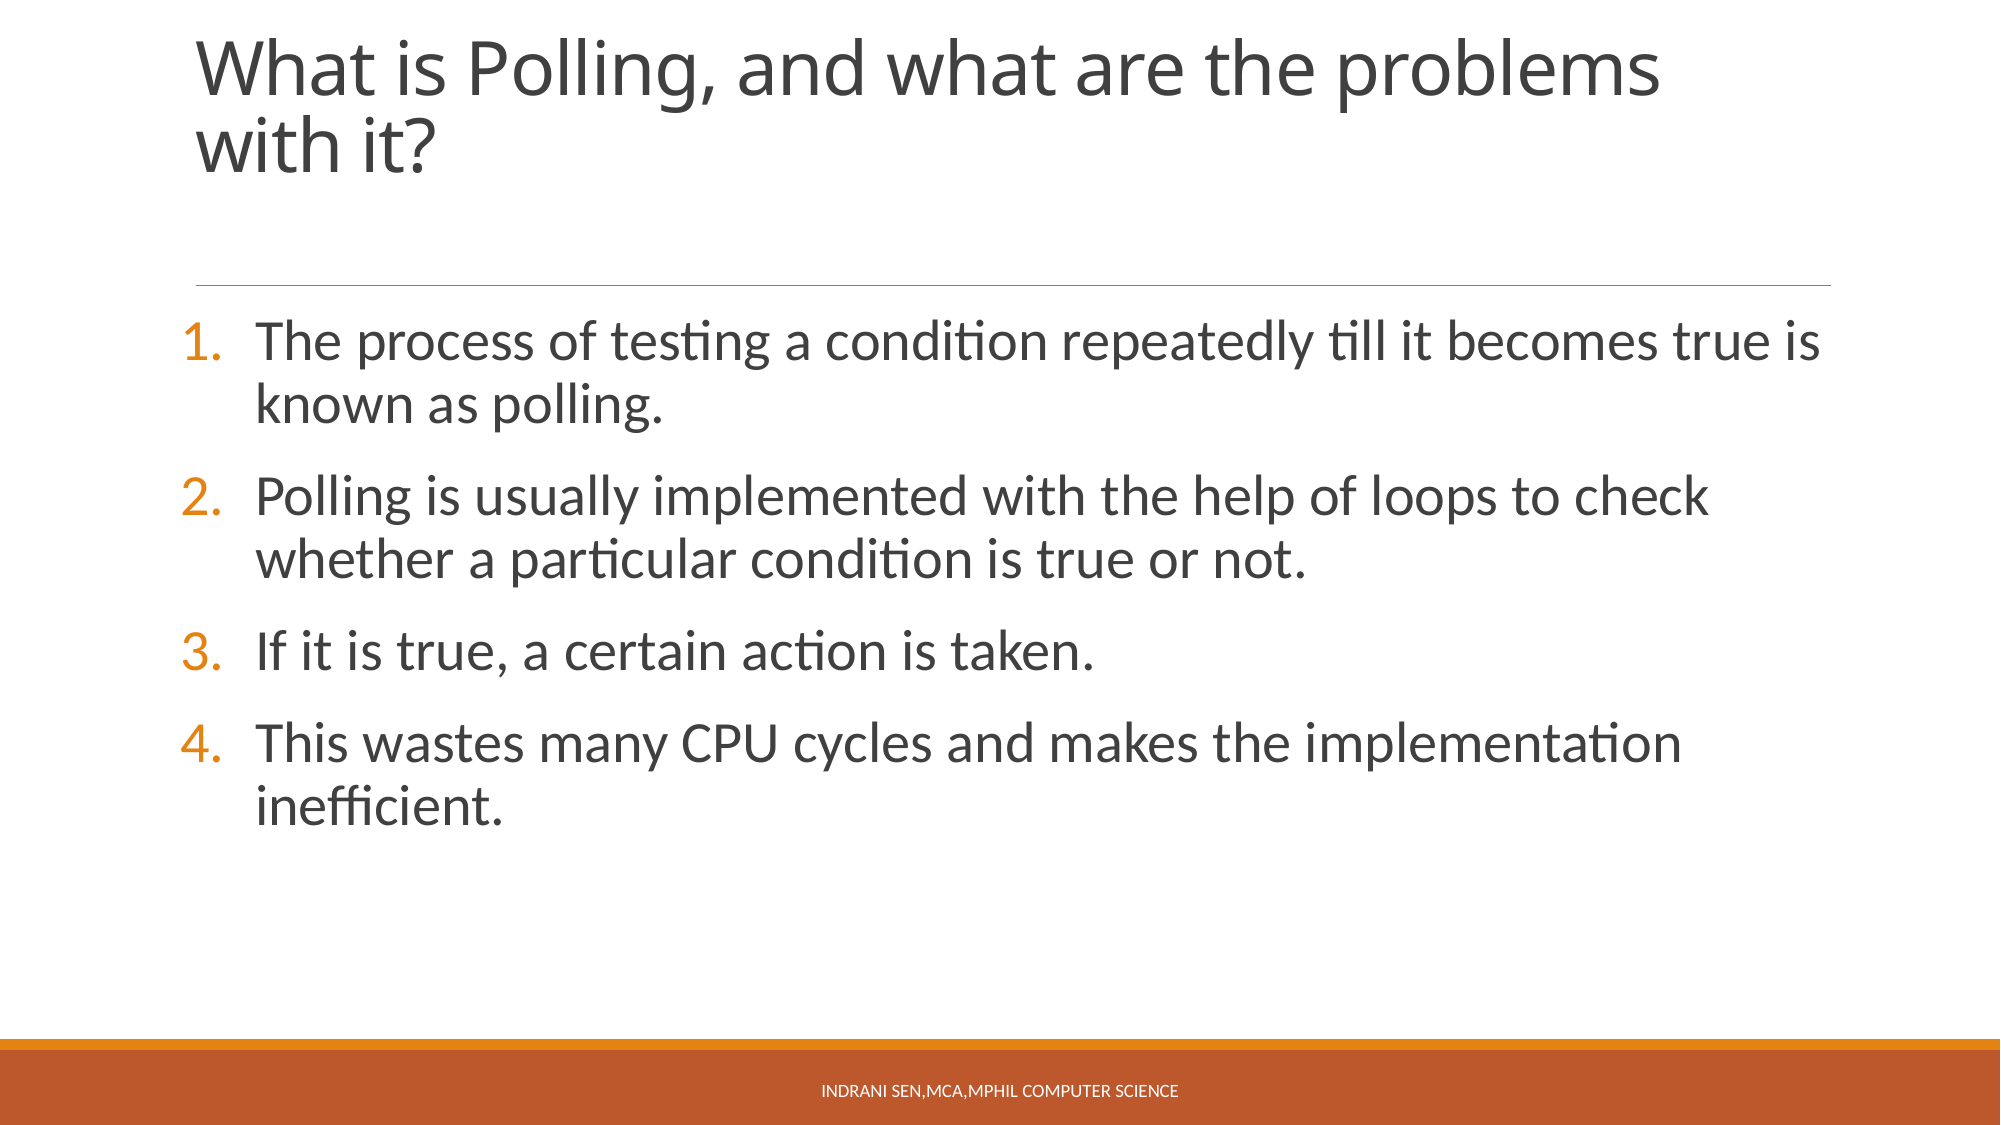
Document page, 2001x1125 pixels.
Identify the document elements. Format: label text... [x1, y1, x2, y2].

title What is Polling, and what are the problems with it? [180, 47, 1830, 285]
footer Indrani Sen,MCA,MPhil Computer Science [604, 1059, 1396, 1120]
list The process of testing a condition repeatedly till it becomes true is known as polling. Polling is usually implemented with the help of loops to check whether a particular condition is true or not. If it is true, a certain action is taken. This wastes many CPU cycles and makes the implementation inefficient. [180, 302, 1830, 963]
